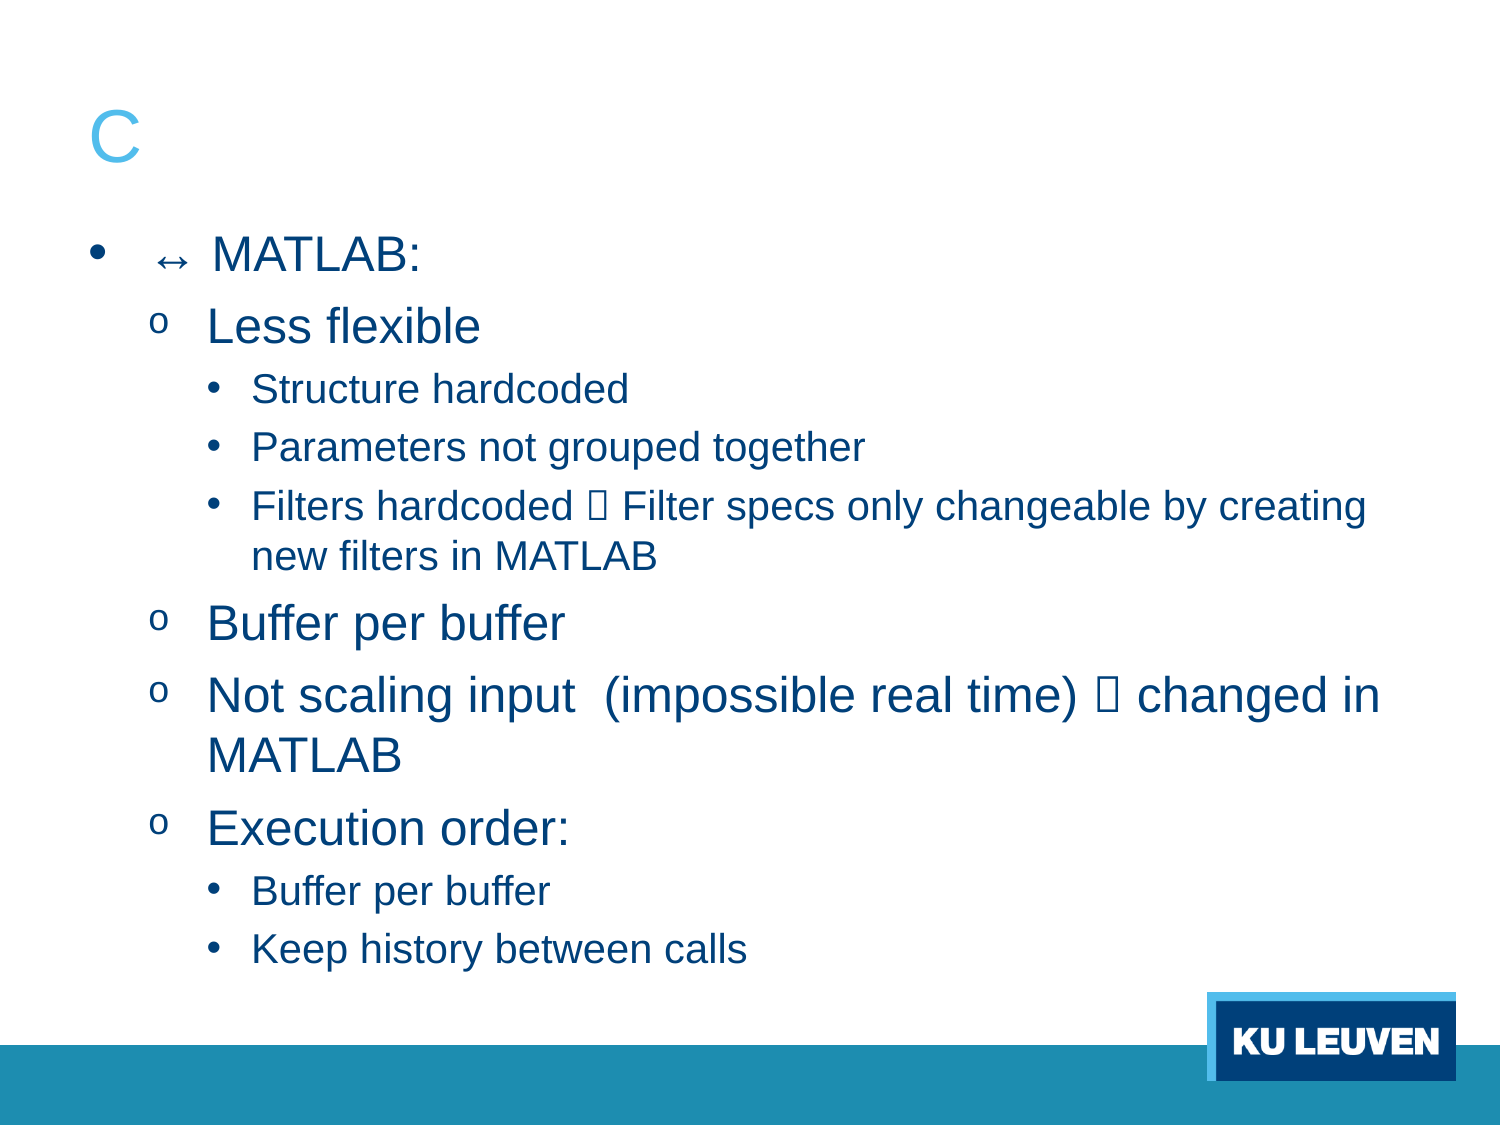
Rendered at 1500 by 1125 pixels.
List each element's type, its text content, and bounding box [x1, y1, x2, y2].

picture [1207, 992, 1456, 1081]
title C [88, 29, 1456, 178]
list ↔ MATLAB: Less flexible Structure hardcoded Parameters not grouped together Filters hardcoded  Filter specs only changeable by creating new filters in MATLAB Buffer per buffer Not scaling input (impossible real time)  changed in MATLAB Execution order: Buffer per buffer Keep history between calls [88, 221, 1456, 948]
